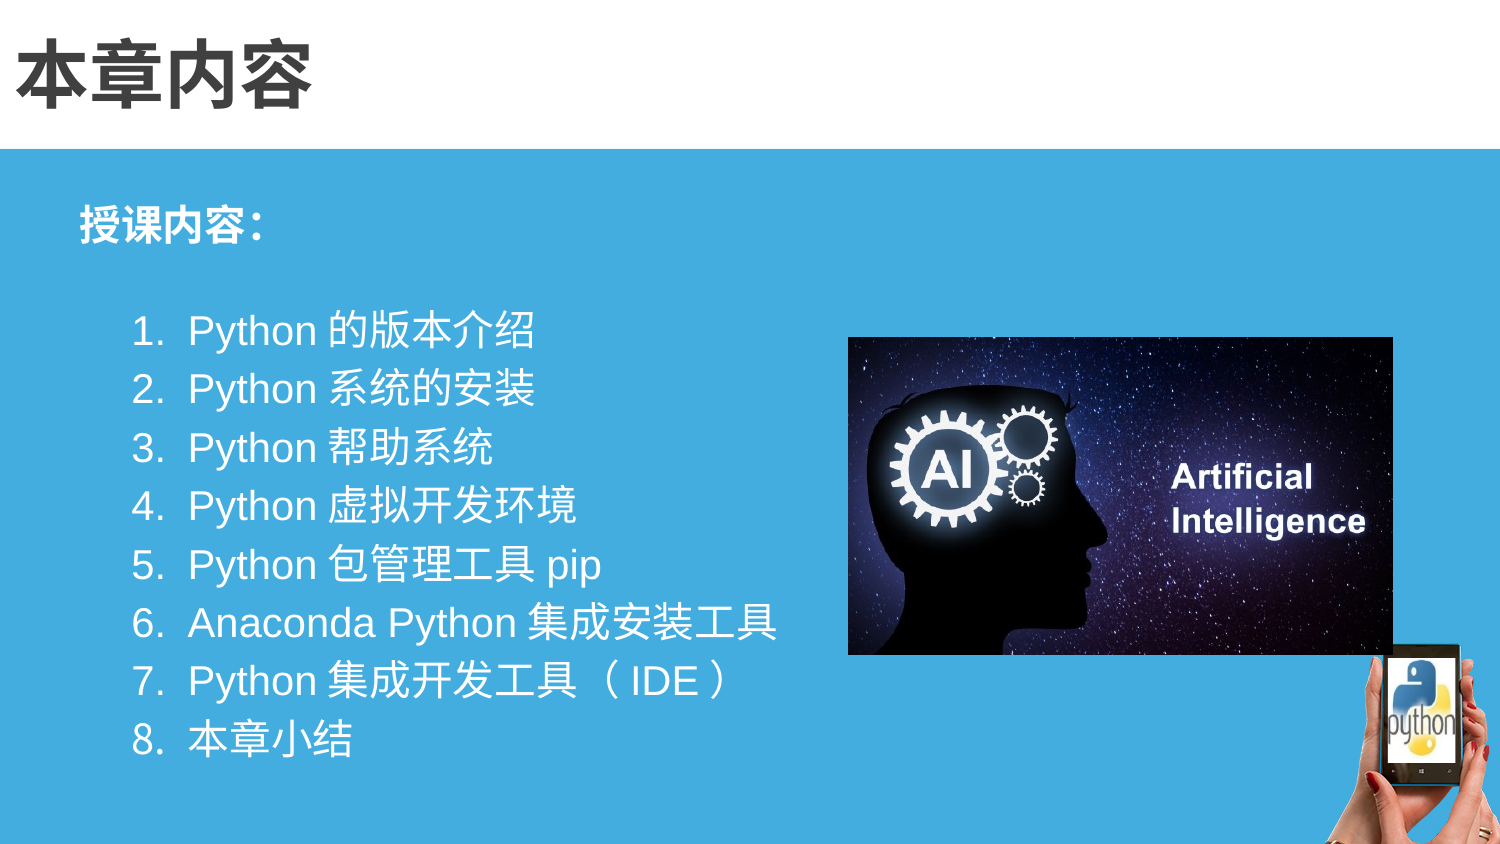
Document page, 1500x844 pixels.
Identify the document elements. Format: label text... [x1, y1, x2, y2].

picture [0, 146, 1500, 844]
list Python的版本介绍 Python系统的安装 Python帮助系统 Python虚拟开发环境 Python包管理工具pip Anaconda Python集成安装工具 Python集成开发工具（IDE） 本章小结 [66, 296, 1461, 788]
list 授课内容： [64, 185, 1459, 262]
title 本章内容 [0, 0, 1500, 146]
